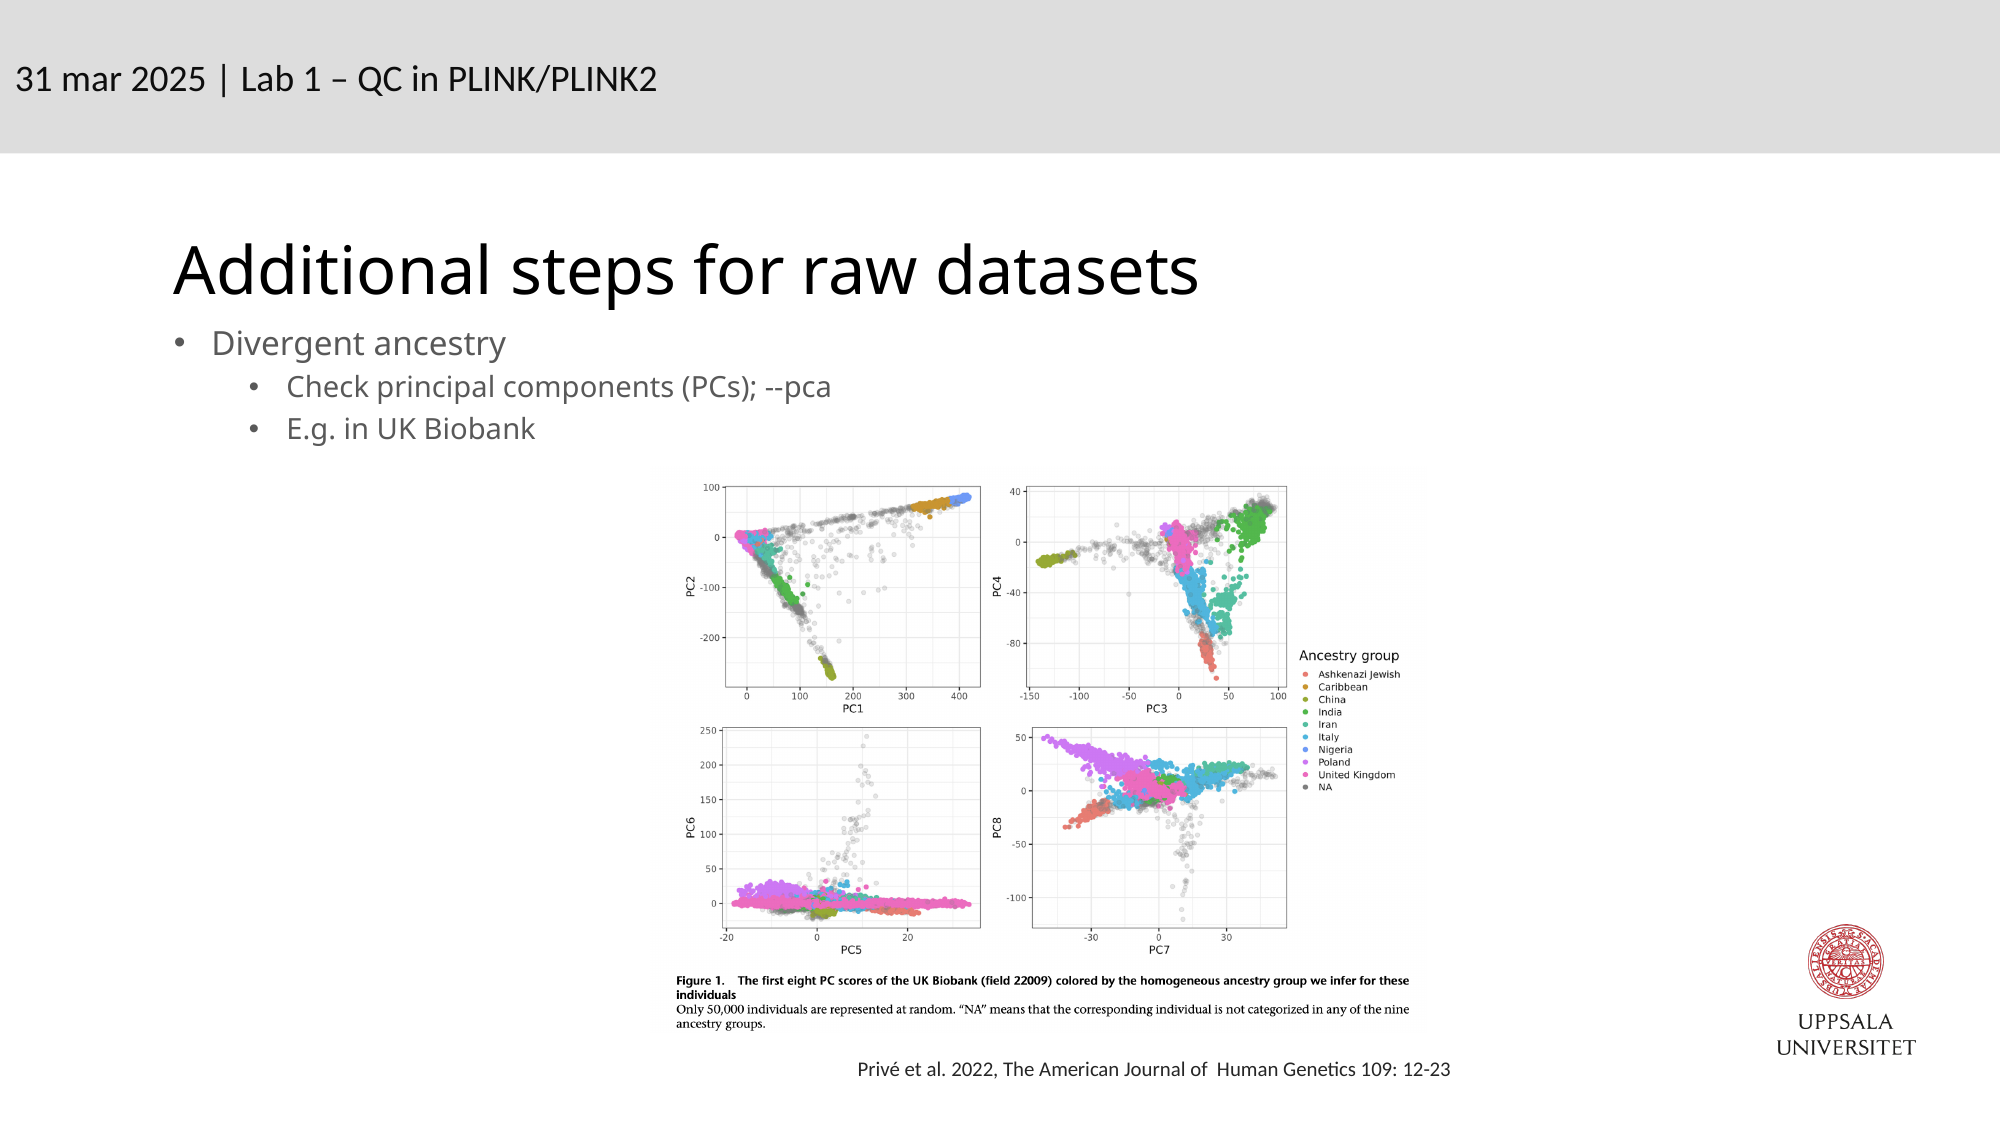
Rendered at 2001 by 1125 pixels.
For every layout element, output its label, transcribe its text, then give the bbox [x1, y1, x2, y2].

text_box Additional steps for raw datasets [158, 210, 1713, 310]
list Divergent ancestry Check principal components (PCs); --pca E.g. in UK Biobank [158, 310, 1776, 1051]
picture [650, 466, 1427, 1033]
picture [1777, 924, 1916, 1055]
text_box 31 mar 2025 | Lab 1 – QC in PLINK/PLINK2 [0, 0, 2000, 154]
text_box Privé et al. 2022, The American Journal of Human Genetics 109: 12-23 [599, 1051, 1467, 1104]
